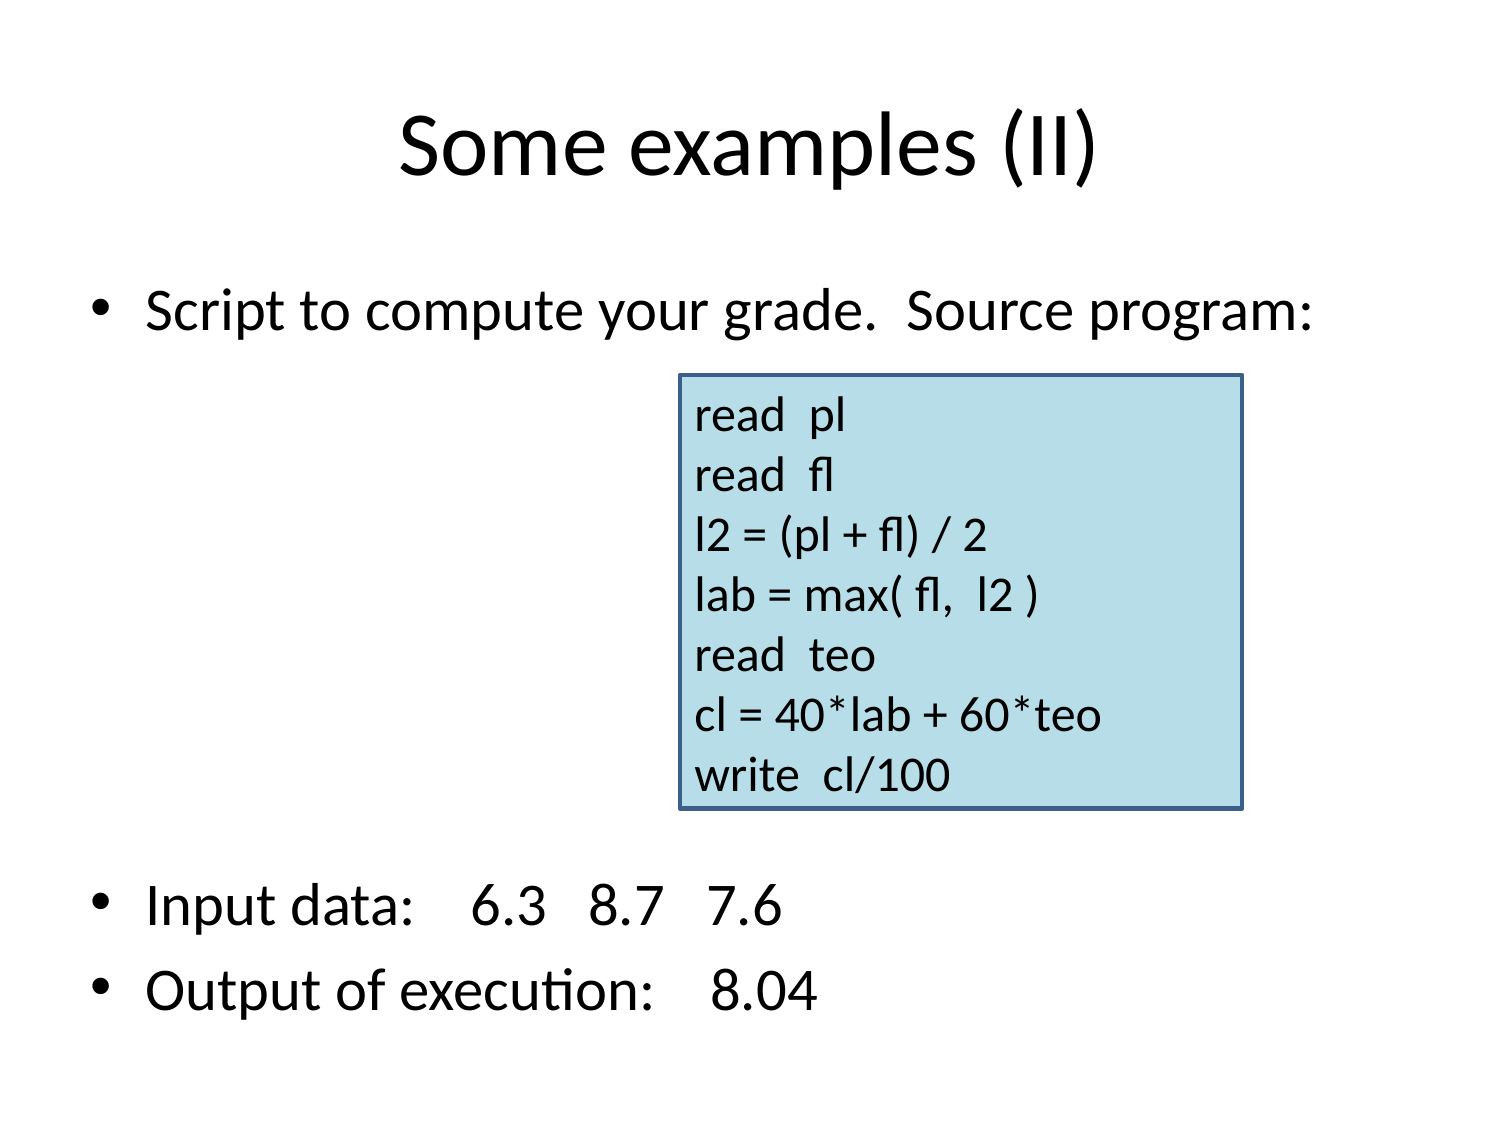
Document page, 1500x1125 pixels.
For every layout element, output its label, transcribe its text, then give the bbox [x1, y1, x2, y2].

list Script to compute your grade. Source program: Input data: 6.3 8.7 7.6 Output of execution: 8.04 [75, 262, 1425, 1043]
title Some examples (II) [75, 45, 1425, 233]
text_box read pl read fl l2 = (pl + fl) / 2 lab = max( fl, l2 ) read teo cl = 40*lab + 60*teo write cl/100 [678, 373, 1244, 811]
